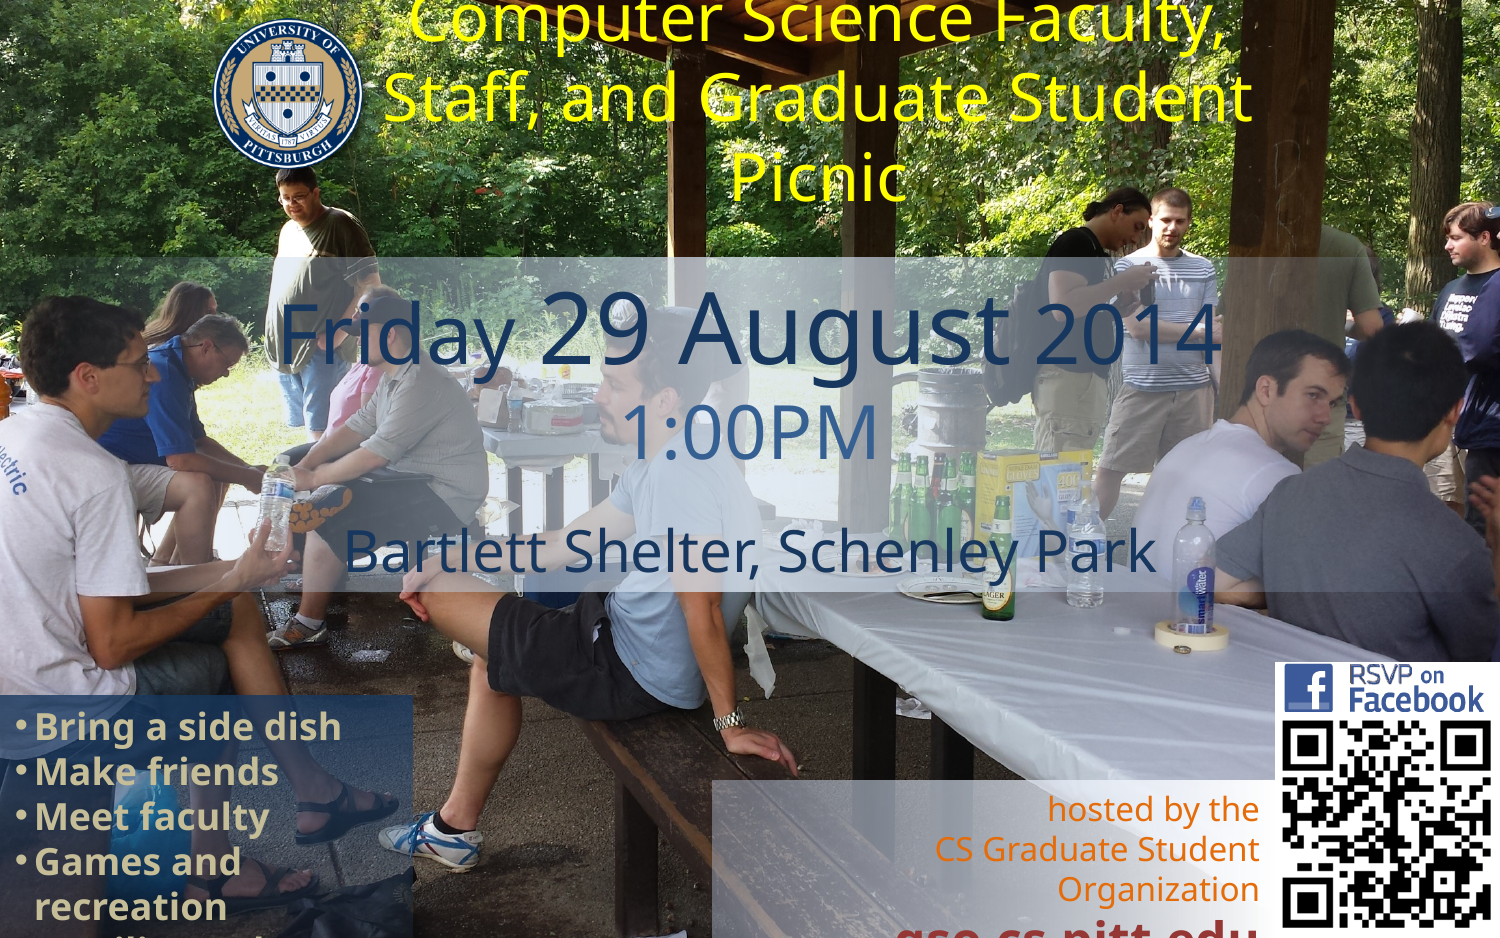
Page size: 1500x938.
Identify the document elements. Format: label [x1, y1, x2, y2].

text_box [212, 5, 1288, 184]
text_box [1274, 650, 1500, 938]
picture [0, 0, 1500, 938]
